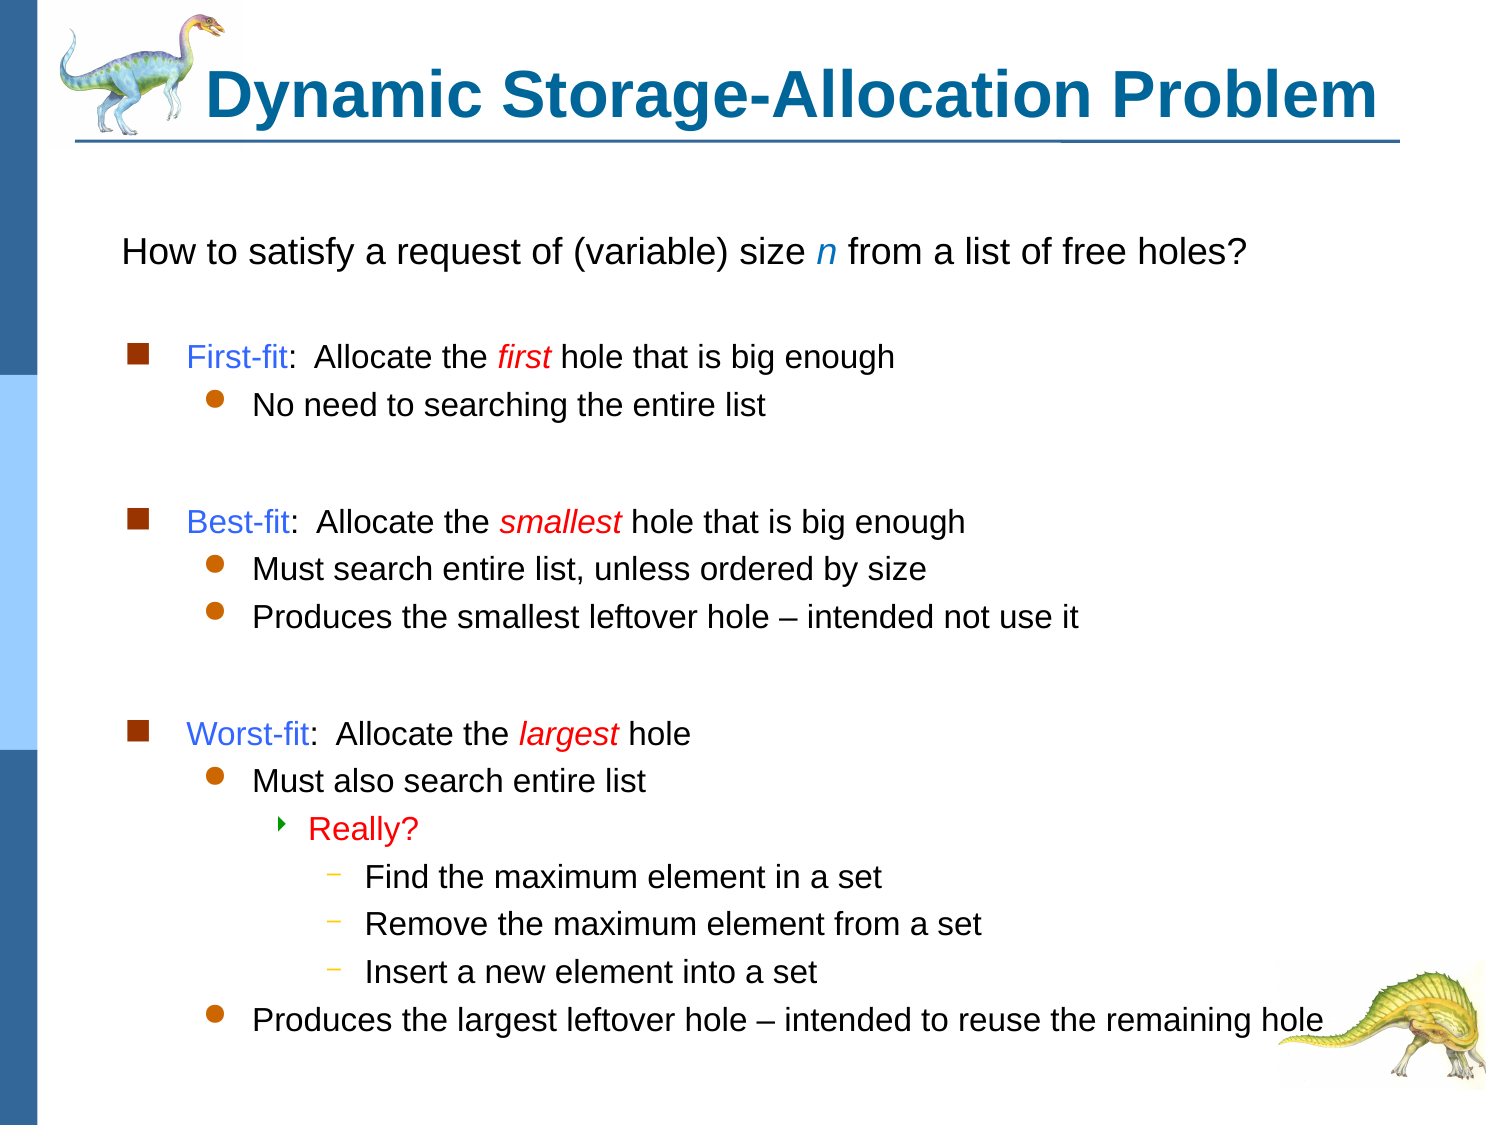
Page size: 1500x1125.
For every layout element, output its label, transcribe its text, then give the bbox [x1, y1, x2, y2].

picture [1275, 959, 1486, 1090]
list First-fit: Allocate the first hole that is big enough No need to searching the entire list Best-fit: Allocate the smallest hole that is big enough Must search entire list, unless ordered by size Produces the smallest leftover hole – intended not use it Worst-fit: Allocate the largest hole Must also search entire list Really? Find the maximum element in a set Remove the maximum element from a set Insert a new element into a set Produces the largest leftover hole – intended to reuse the remaining hole [115, 332, 1385, 730]
title Dynamic Storage-Allocation Problem [154, 53, 1430, 138]
text_box How to satisfy a request of (variable) size n from a list of free holes? [107, 220, 1263, 280]
picture [46, 0, 243, 149]
